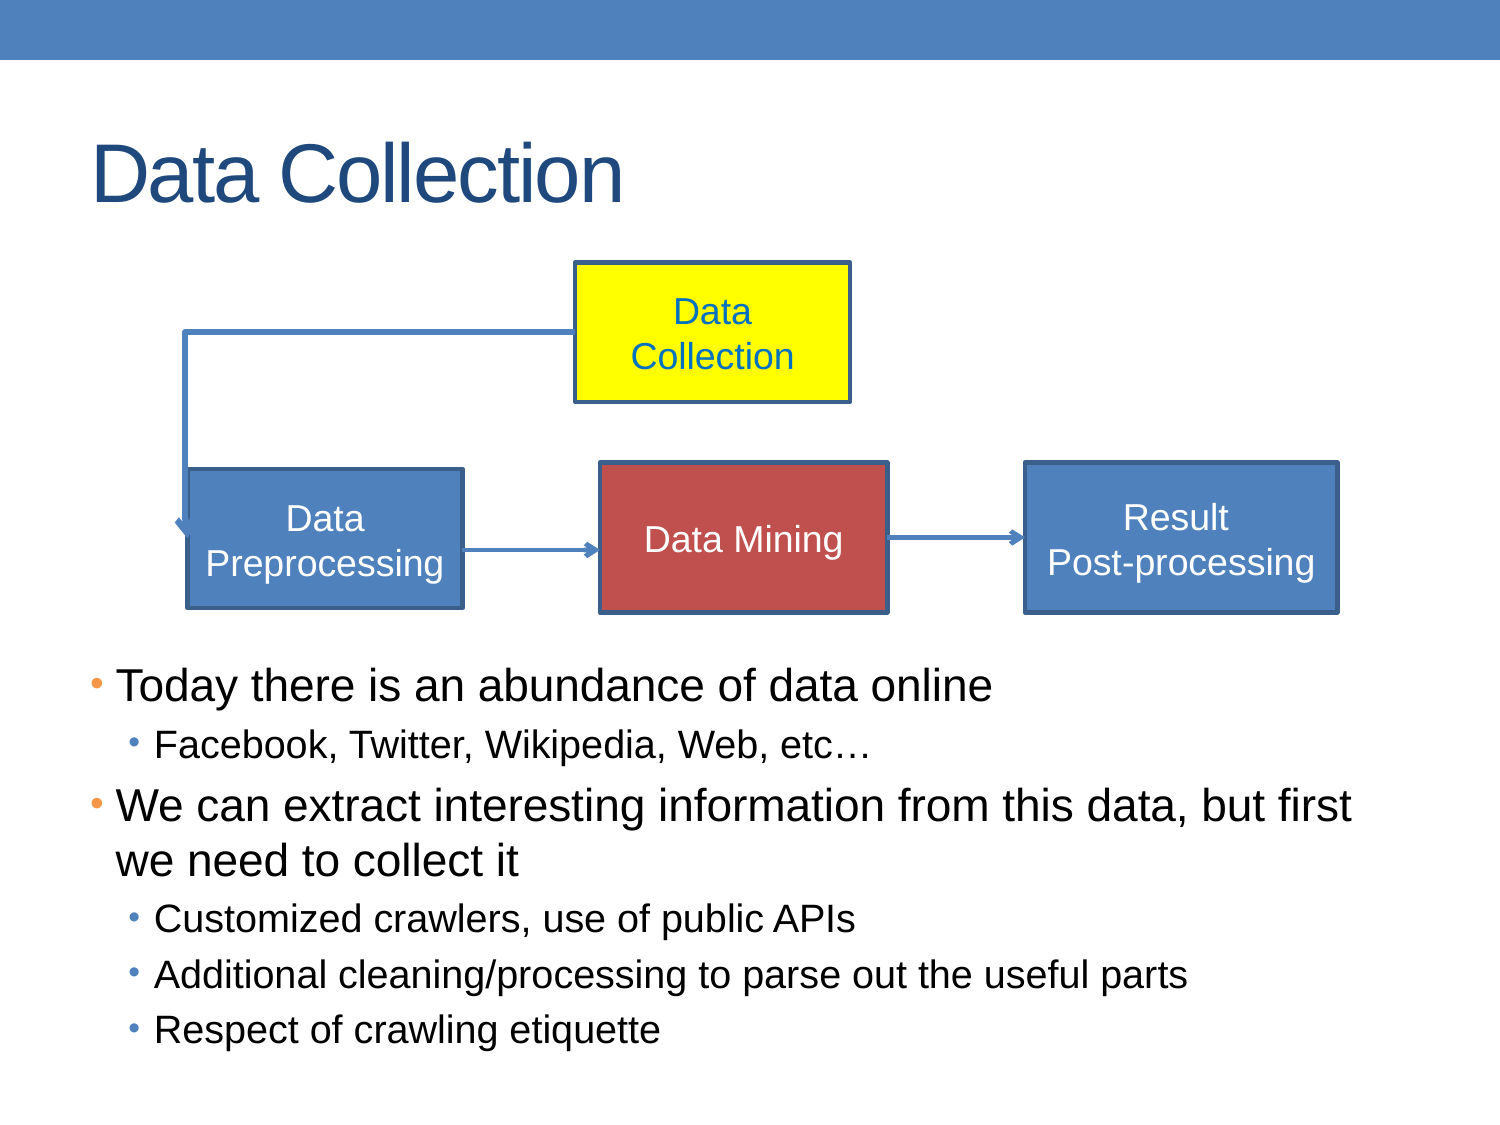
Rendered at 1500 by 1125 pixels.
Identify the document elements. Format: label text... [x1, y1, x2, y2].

list Today there is an abundance of data online Facebook, Twitter, Wikipedia, Web, etc… We can extract interesting information from this data, but first we need to collect it Customized crawlers, use of public APIs Additional cleaning/processing to parse out the useful parts Respect of crawling etiquette [75, 262, 1425, 1063]
text_box Data Preprocessing [185, 543, 465, 610]
text_box Data Collection [573, 260, 852, 404]
text_box Data Mining [598, 460, 890, 615]
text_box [187, 331, 576, 539]
title Data Collection [75, 87, 1425, 250]
text_box Result Post-processing [1023, 460, 1340, 615]
